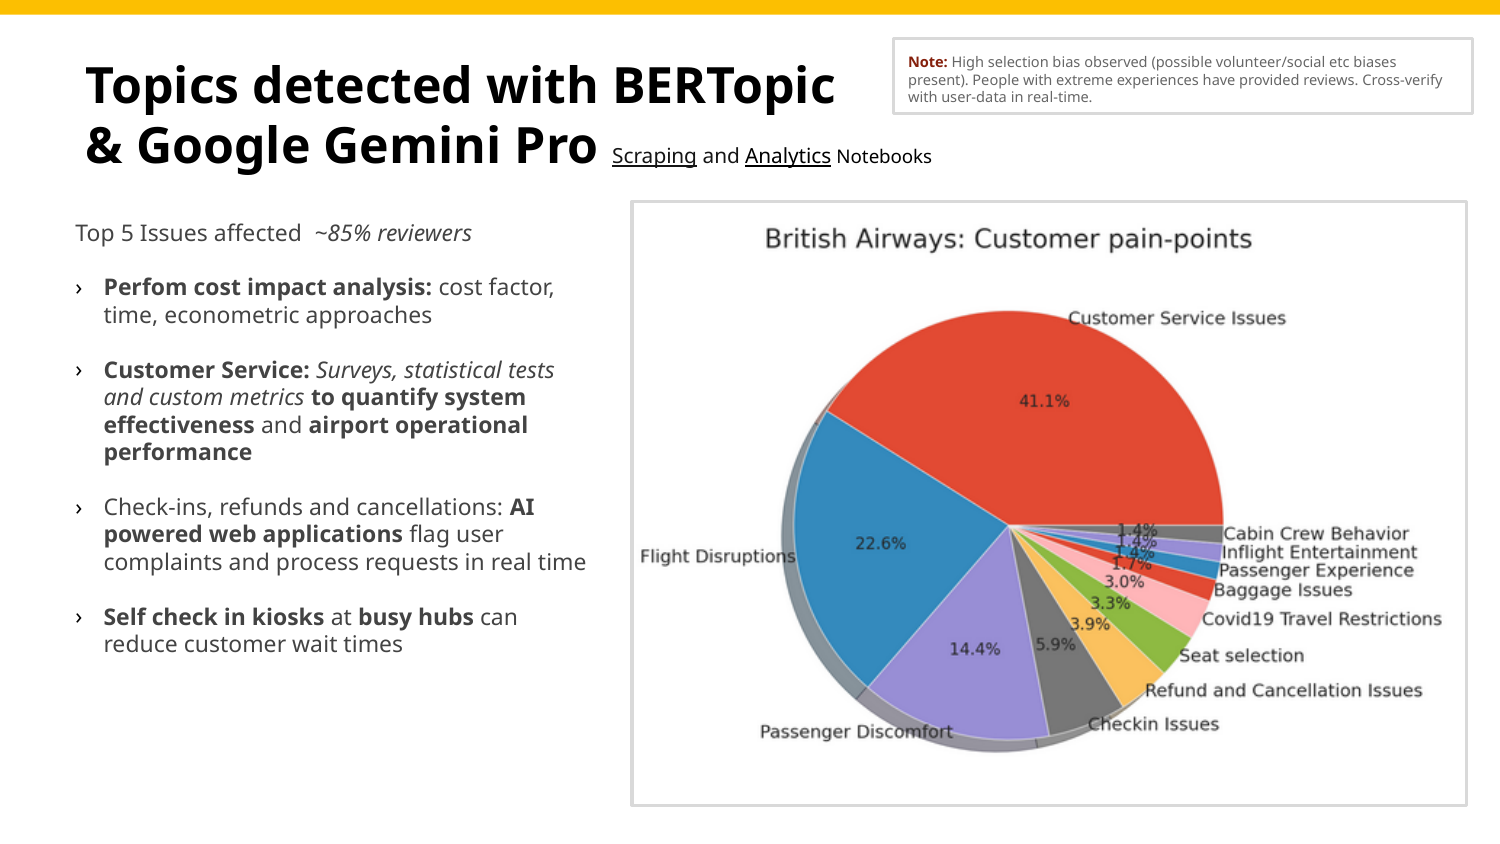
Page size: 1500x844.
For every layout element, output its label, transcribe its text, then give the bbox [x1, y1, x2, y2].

picture [633, 202, 1465, 804]
text_box Topics detected with BERTopic & Google Gemini Pro Scraping and Analytics Notebooks [70, 38, 893, 114]
text_box [0, 0, 1500, 15]
text_box Note: High selection bias observed (possible volunteer/social etc biases present). People with extreme experiences have provided reviews. Cross-verify with user-data in real-time. [893, 38, 1473, 114]
text_box Top 5 Issues affected ~85% reviewers Perfom cost impact analysis: cost factor, time, econometric approaches Customer Service: Surveys, statistical tests and custom metrics to quantify system effectiveness and airport operational performance Check-ins, refunds and cancellations: AI powered web applications flag user complaints and process requests in real time Self check in kiosks at busy hubs can reduce customer wait times [60, 203, 610, 801]
